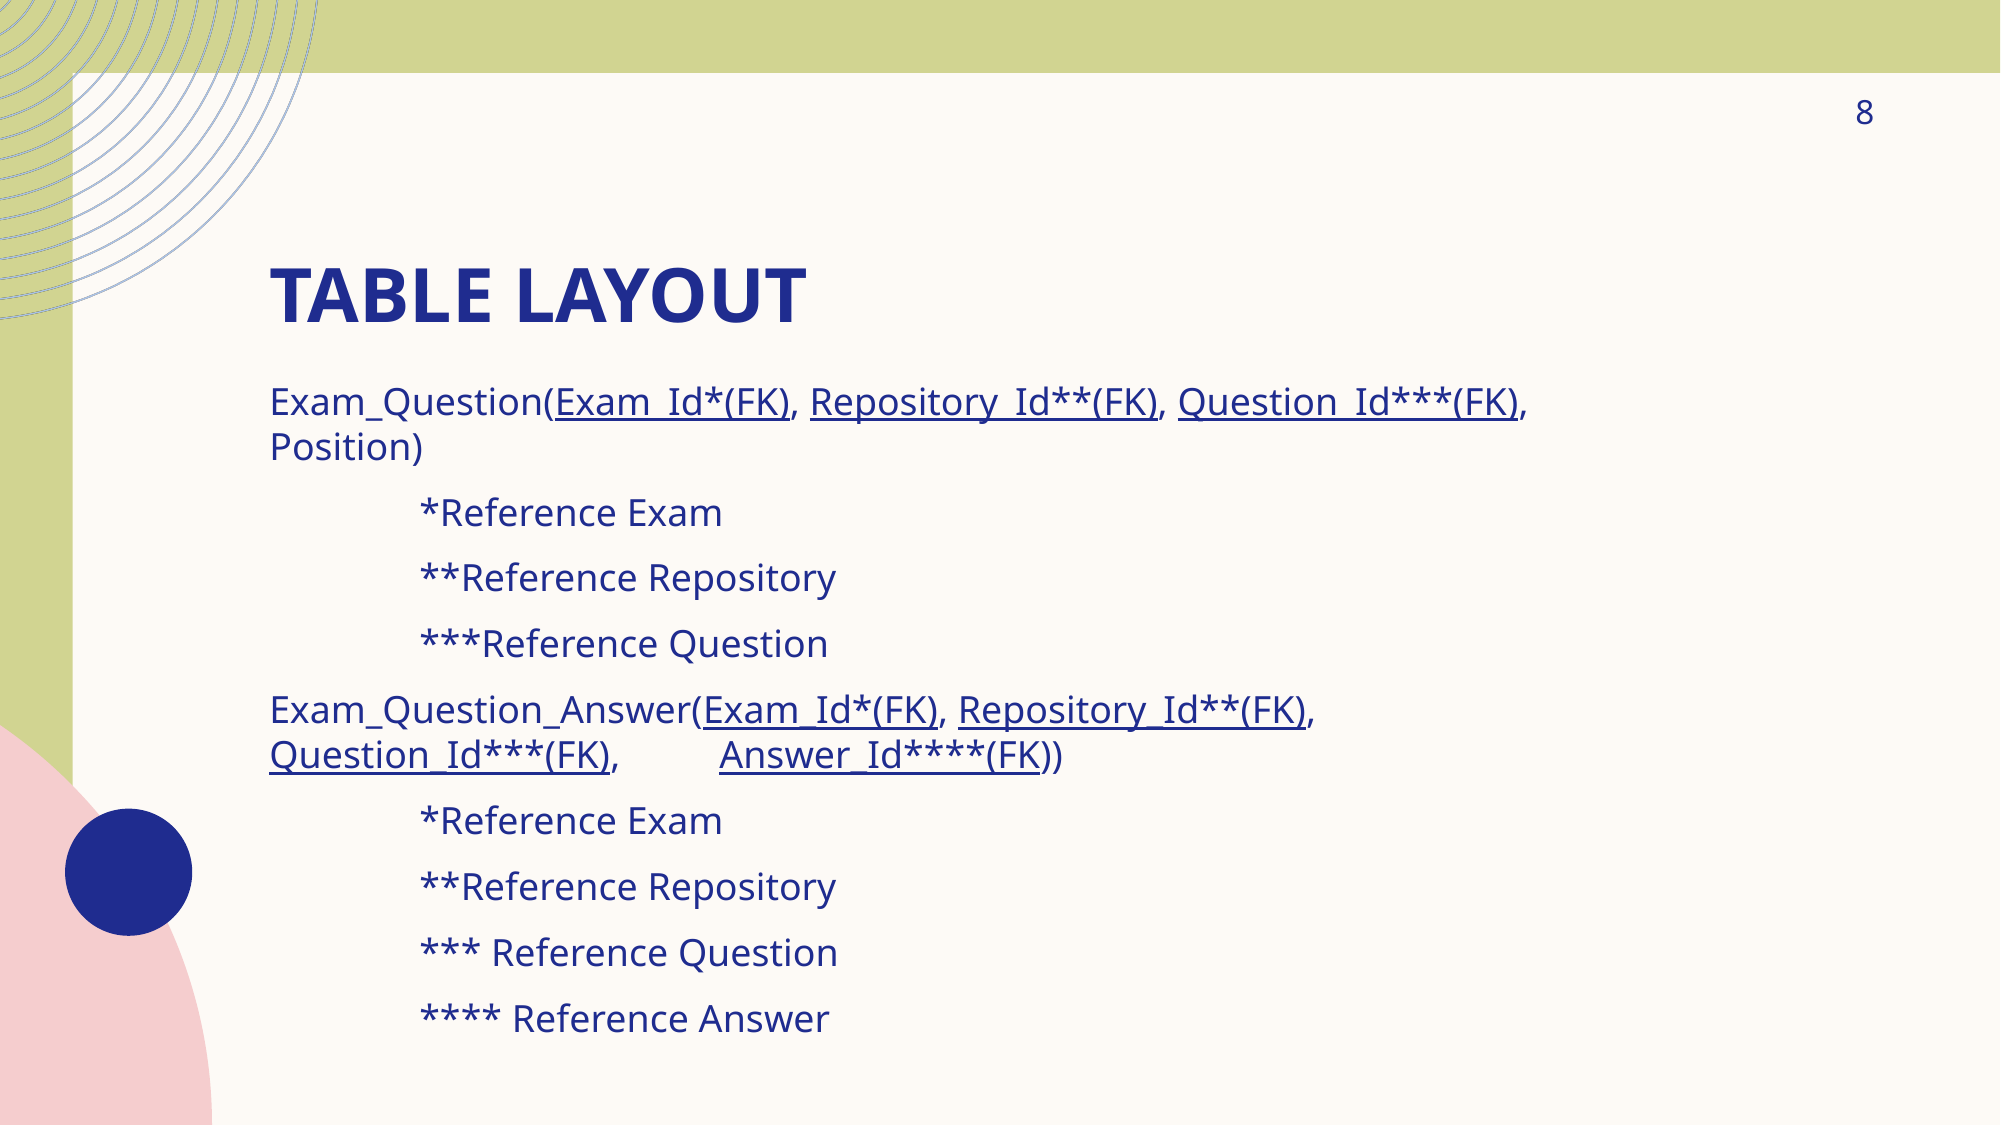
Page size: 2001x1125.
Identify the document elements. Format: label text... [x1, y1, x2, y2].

slide_number 8 [1712, 75, 1875, 153]
picture [0, 0, 2001, 785]
list Exam_Question(Exam_Id*(FK), Repository_Id**(FK), Question_Id***(FK), Position) *Reference Exam **Reference Repository ***Reference Question Exam_Question_Answer(Exam_Id*(FK), Repository_Id**(FK), Question_Id***(FK), Answer_Id****(FK)) *Reference Exam **Reference Repository *** Reference Question **** Reference Answer [254, 377, 1663, 1063]
title Table layout [254, 173, 1875, 338]
